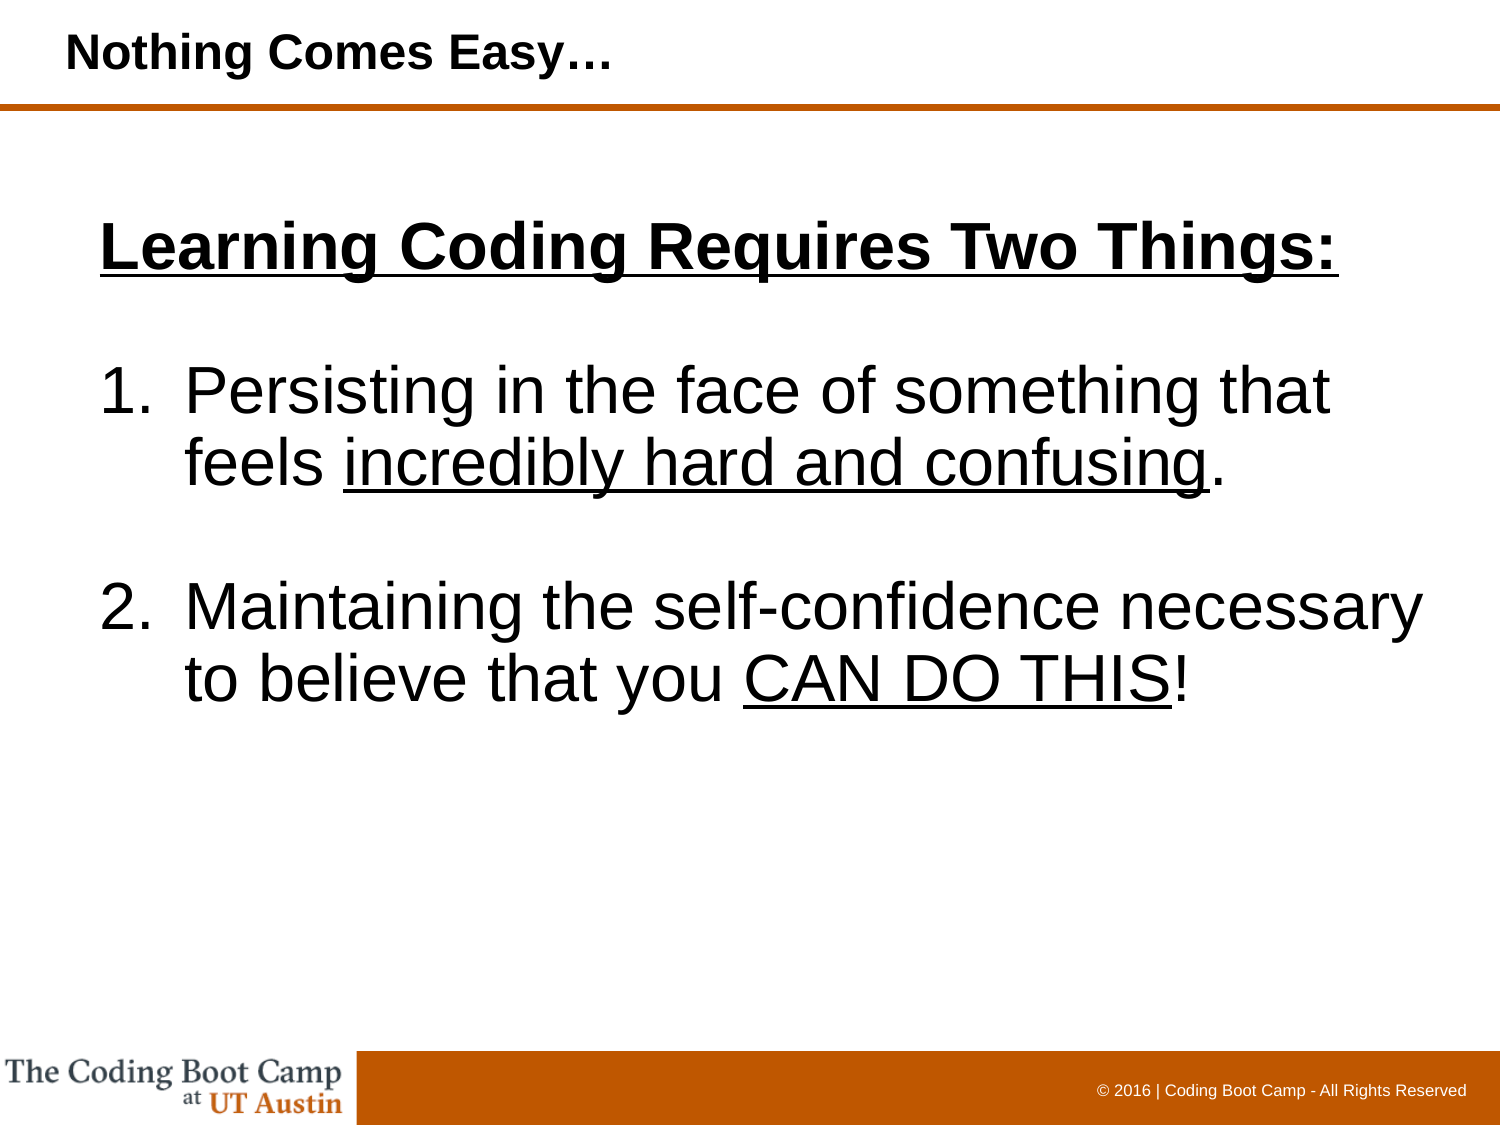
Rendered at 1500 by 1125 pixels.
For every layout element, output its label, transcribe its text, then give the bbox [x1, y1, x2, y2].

title Nothing Comes Easy… [50, 0, 948, 108]
text_box Learning Coding Requires Two Things: Persisting in the face of something that feels incredibly hard and confusing. Maintaining the self-confidence necessary to believe that you CAN DO THIS! [47, 125, 1456, 1050]
picture [0, 1050, 357, 1125]
